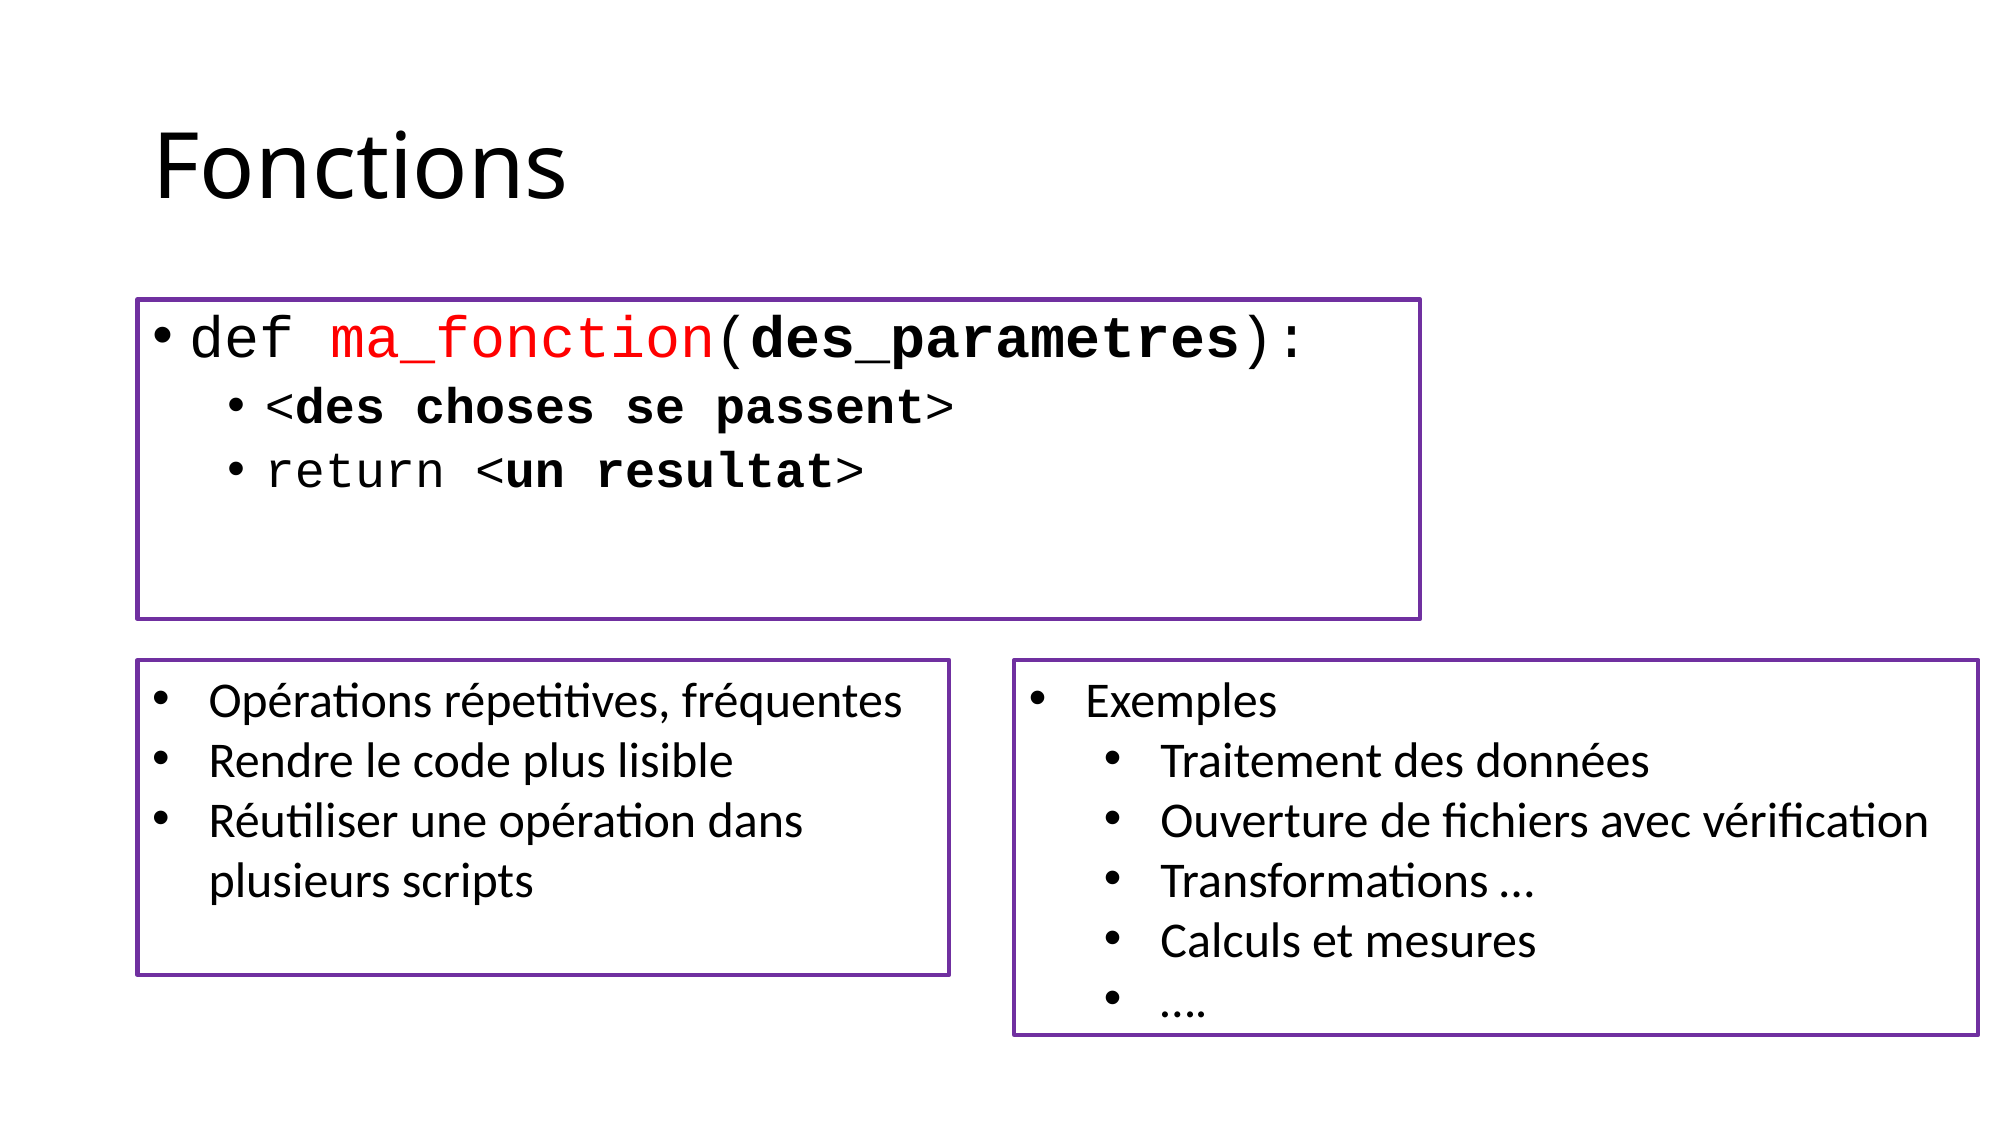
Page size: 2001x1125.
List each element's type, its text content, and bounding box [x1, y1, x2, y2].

title Fonctions [137, 59, 1863, 278]
list def ma_fonction(des_parametres): <des choses se passent> return <un resultat> [137, 299, 1421, 619]
text_box Exemples Traitement des données Ouverture de fichiers avec vérification Transformations … Calculs et mesures …. [1014, 660, 1979, 1035]
text_box Opérations répetitives, fréquentes Rendre le code plus lisible Réutiliser une opération dans plusieurs scripts [137, 660, 950, 975]
